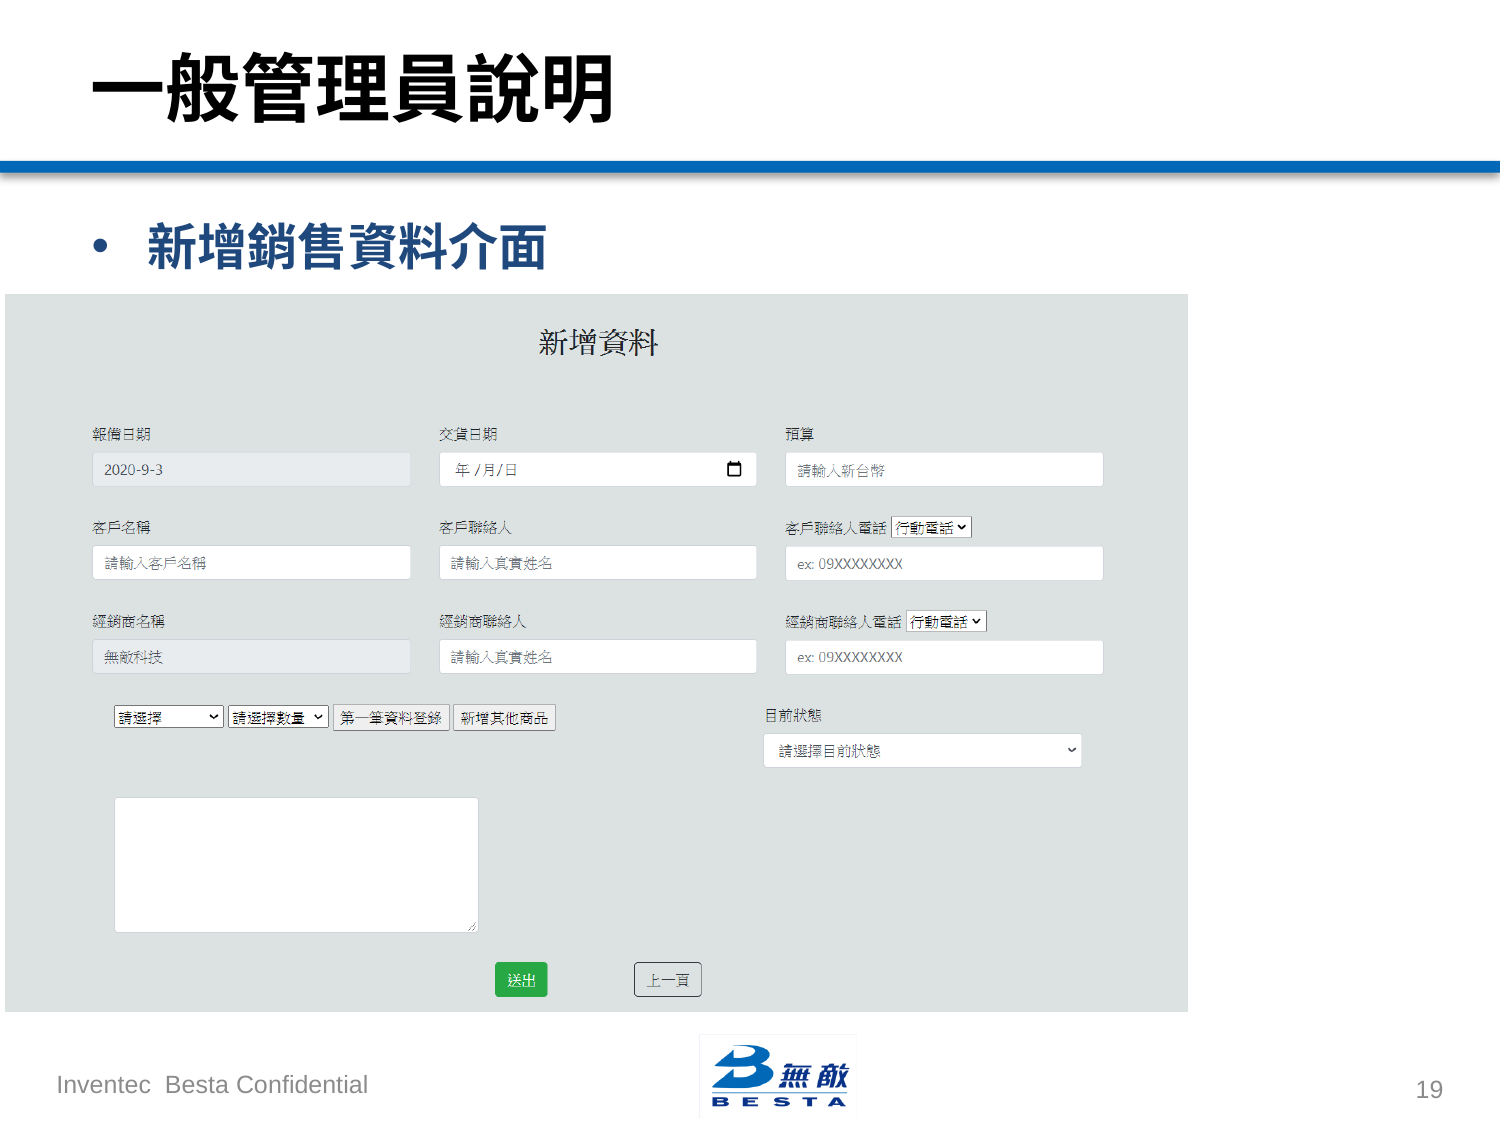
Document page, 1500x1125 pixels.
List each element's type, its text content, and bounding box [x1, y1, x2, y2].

picture [5, 294, 1188, 1012]
list 新增銷售資料介面 [76, 208, 1427, 951]
footer Inventec Besta Confidential [0, 1053, 432, 1114]
title 一般管理員說明 [75, 19, 1425, 155]
picture [699, 1034, 857, 1118]
